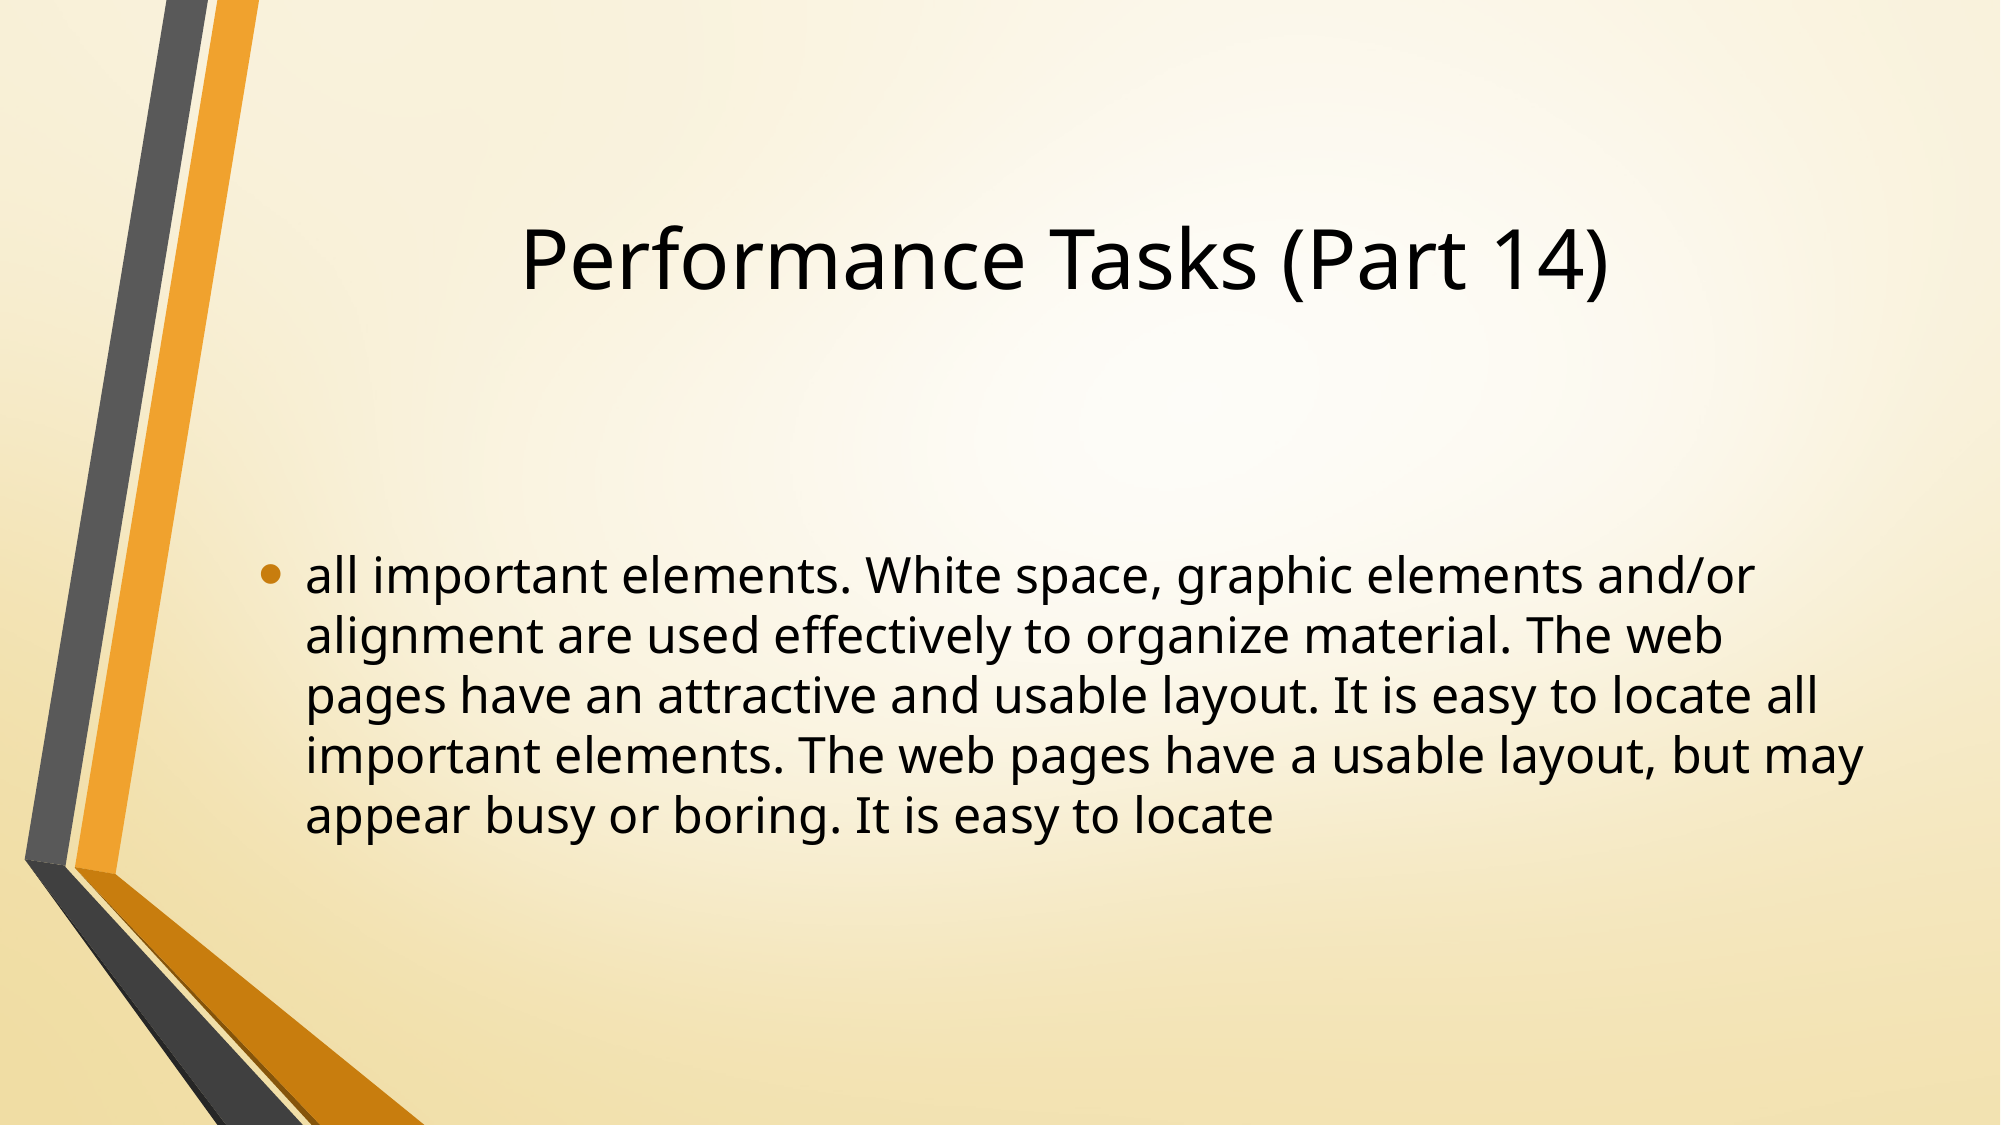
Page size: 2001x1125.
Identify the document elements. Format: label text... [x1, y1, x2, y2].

list all important elements. White space, graphic elements and/or alignment are used effectively to organize material. The web pages have an attractive and usable layout. It is easy to locate all important elements. The web pages have a usable layout, but may appear busy or boring. It is easy to locate [243, 437, 1887, 950]
title Performance Tasks (Part 14) [243, 112, 1887, 400]
